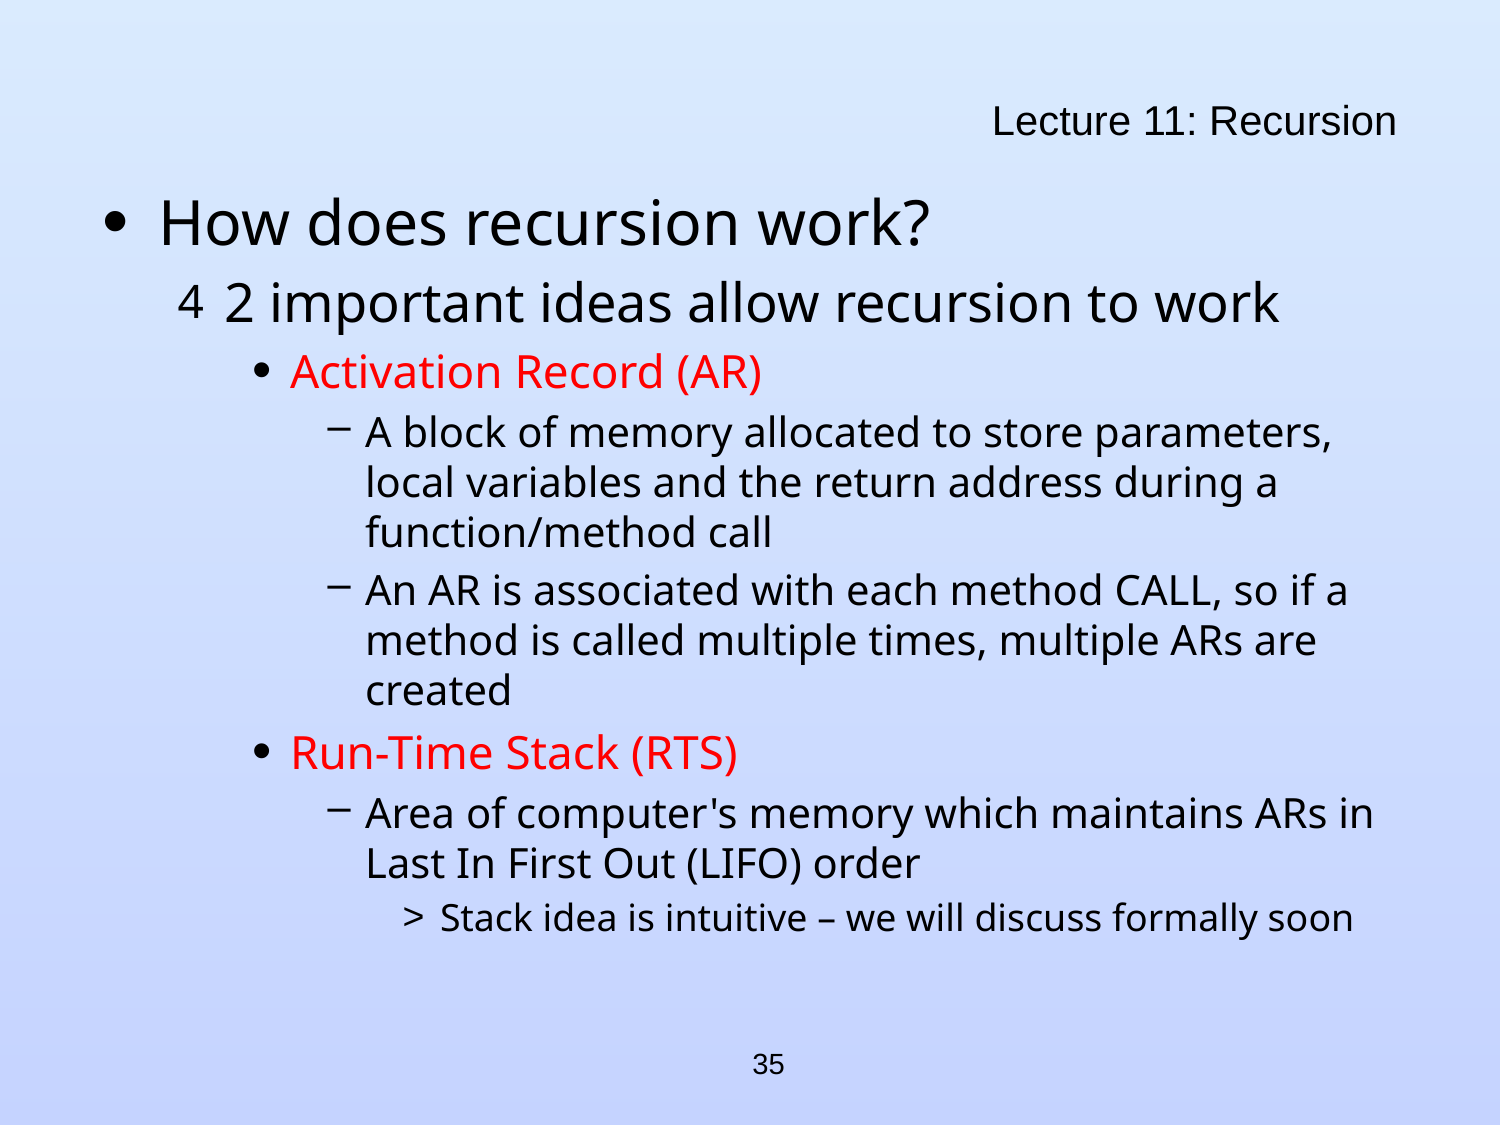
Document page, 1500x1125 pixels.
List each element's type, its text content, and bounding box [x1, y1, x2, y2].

list How does recursion work? 2 important ideas allow recursion to work Activation Record (AR) A block of memory allocated to store parameters, local variables and the return address during a function/method call An AR is associated with each method CALL, so if a method is called multiple times, multiple ARs are created Run-Time Stack (RTS) Area of computer's memory which maintains ARs in Last In First Out (LIFO) order Stack idea is intuitive – we will discuss formally soon [87, 174, 1413, 1000]
title Lecture 11: Recursion [87, 99, 1413, 150]
slide_number 35 [612, 1024, 926, 1101]
